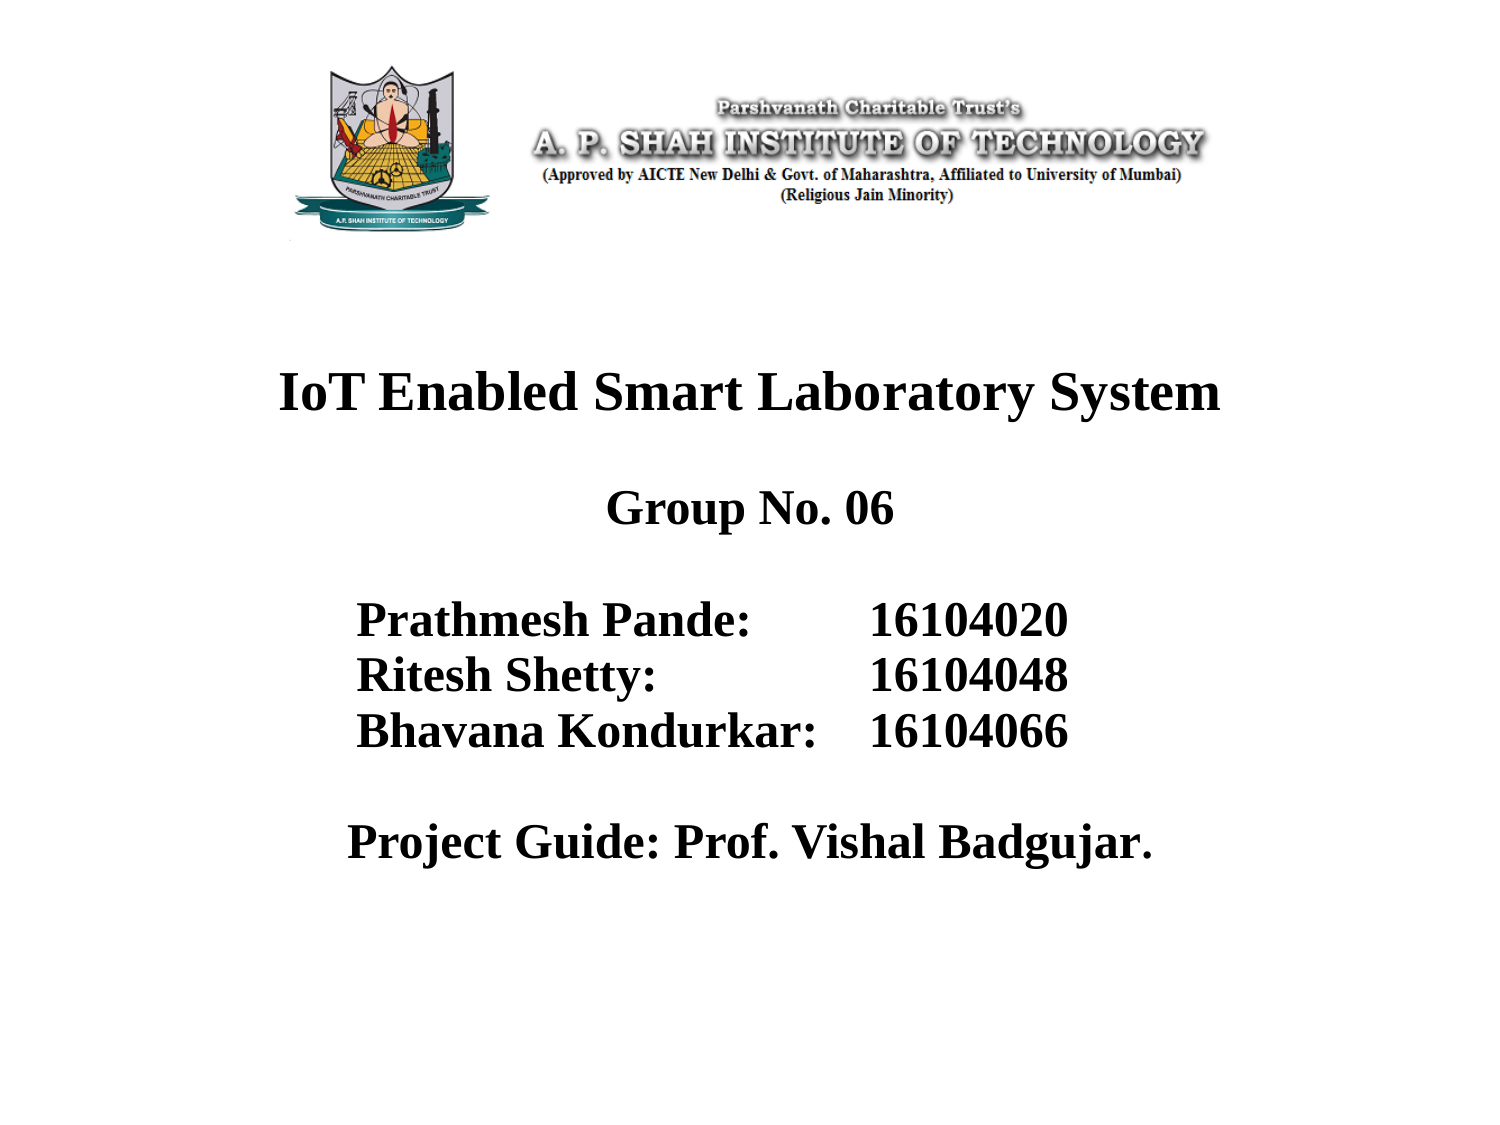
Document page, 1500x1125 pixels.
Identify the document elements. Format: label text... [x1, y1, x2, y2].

picture [255, 56, 1268, 241]
text_box IoT Enabled Smart Laboratory System Group No. 06 Prathmesh Pande: 16104020 Ritesh Shetty: 16104048 Bhavana Kondurkar: 16104066 Project Guide: Prof. Vishal Badgujar. [243, 335, 1257, 892]
